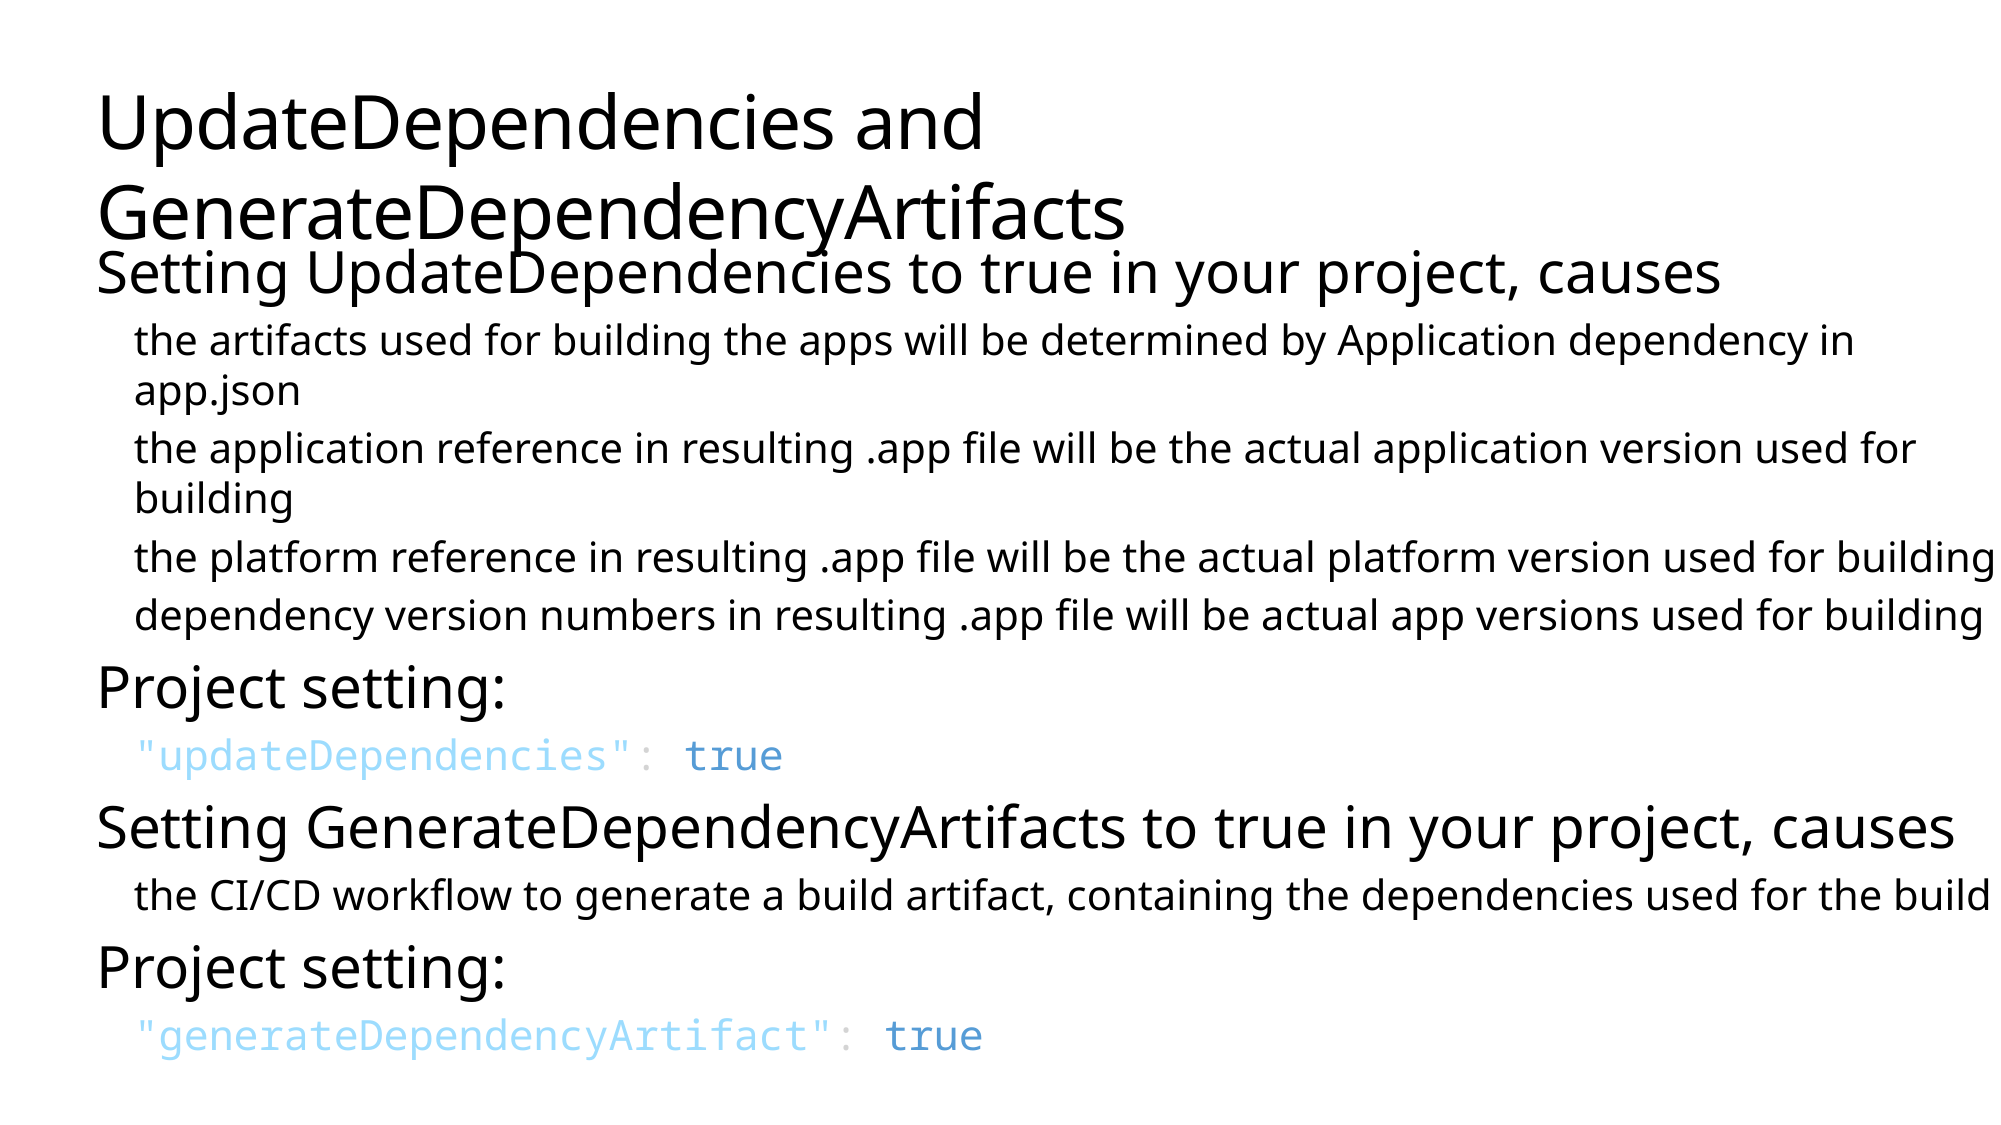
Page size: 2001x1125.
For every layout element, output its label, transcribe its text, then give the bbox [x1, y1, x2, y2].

title UpdateDependencies and GenerateDependencyArtifacts [96, 75, 2000, 166]
list Setting UpdateDependencies to true in your project, causes the artifacts used for building the apps will be determined by Application dependency in app.json the application reference in resulting .app file will be the actual application version used for building the platform reference in resulting .app file will be the actual platform version used for building dependency version numbers in resulting .app file will be actual app versions used for building Project setting: "updateDependencies": true Setting GenerateDependencyArtifacts to true in your project, causes the CI/CD workflow to generate a build artifact, containing the dependencies used for the build Project setting: "generateDependencyArtifact": true [96, 235, 2000, 1046]
